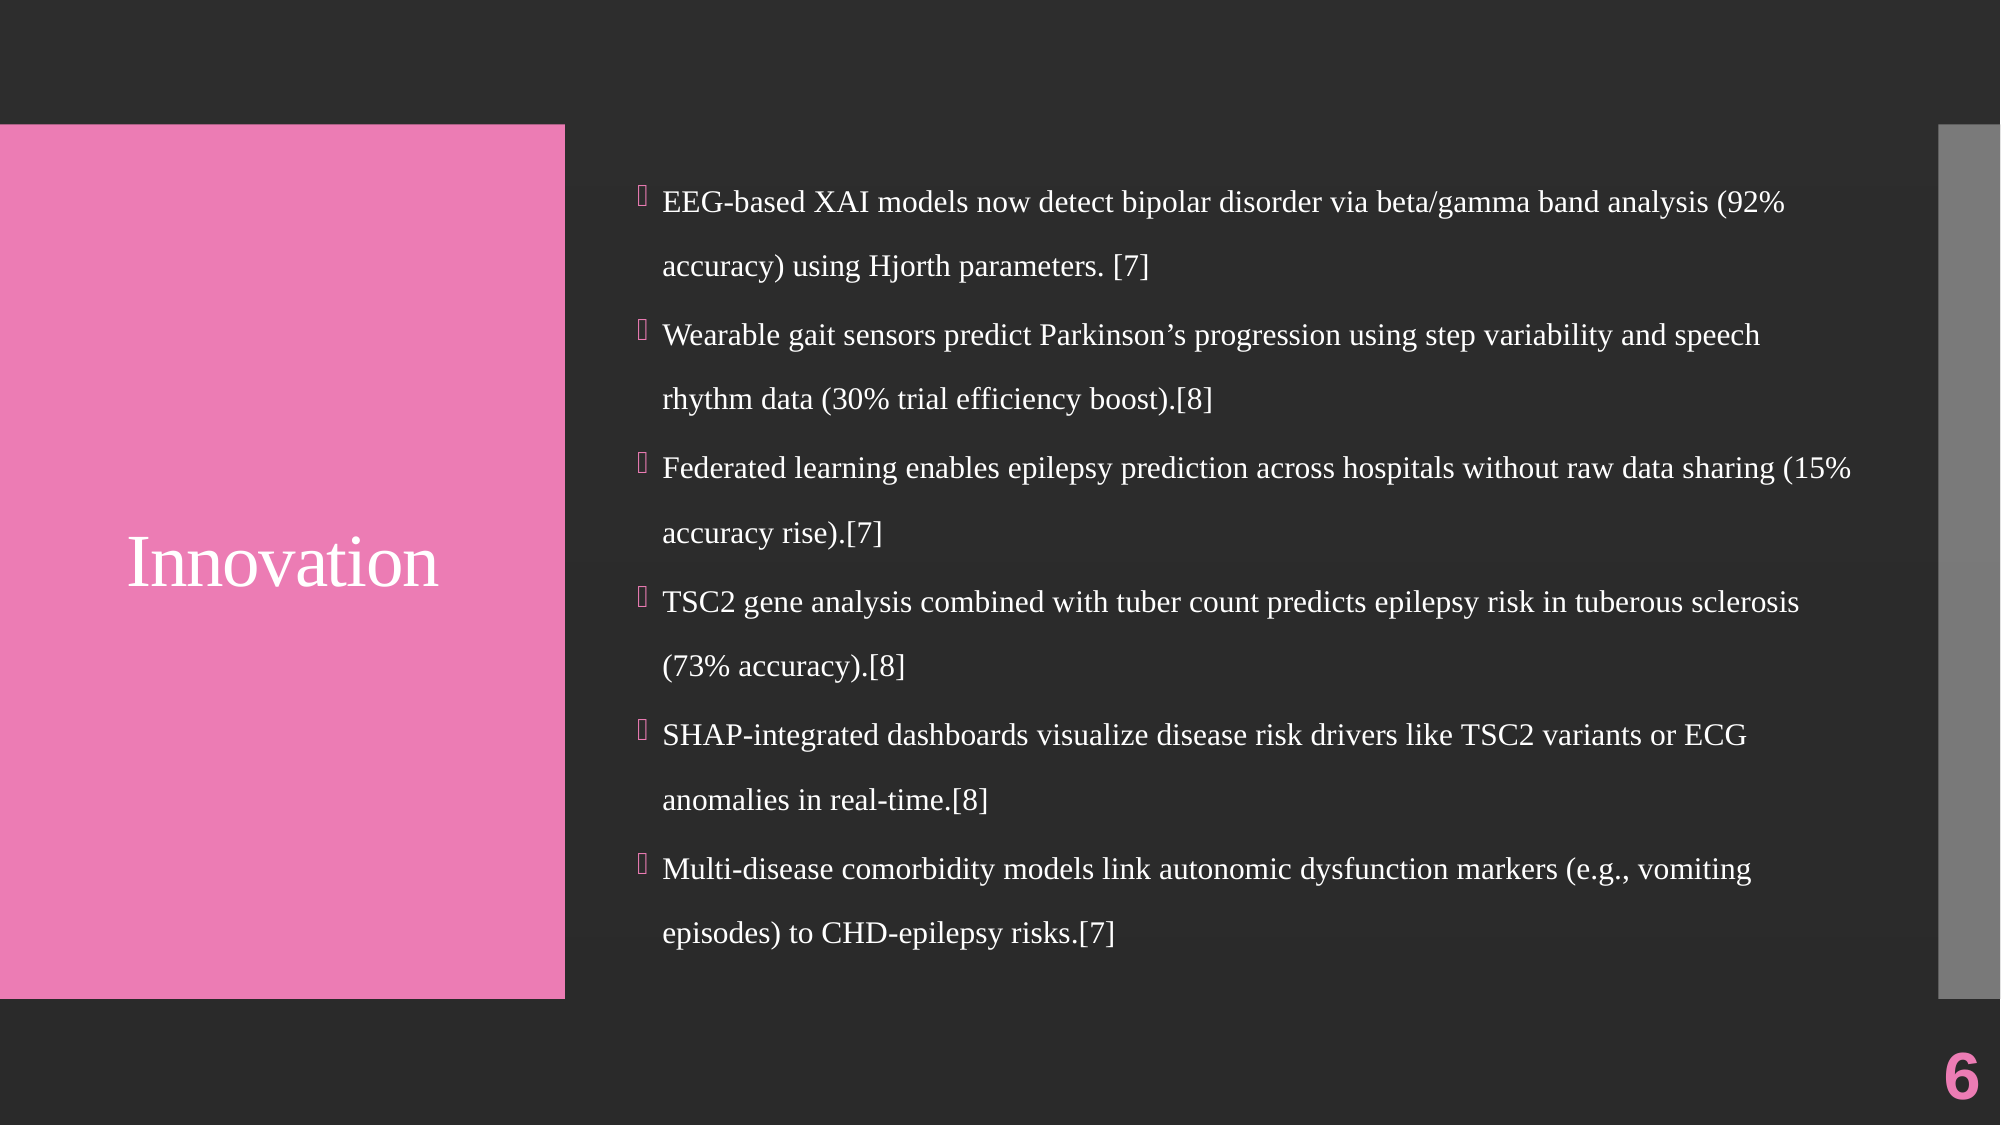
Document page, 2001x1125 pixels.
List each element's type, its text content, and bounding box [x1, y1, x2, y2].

title Innovation [41, 184, 525, 940]
slide_number 6 [1744, 1042, 1996, 1103]
list EEG-based XAI models now detect bipolar disorder via beta/gamma band analysis (92% accuracy) using Hjorth parameters. [7] Wearable gait sensors predict Parkinson’s progression using step variability and speech rhythm data (30% trial efficiency boost).[8] Federated learning enables epilepsy prediction across hospitals without raw data sharing (15% accuracy rise).[7] TSC2 gene analysis combined with tuber count predicts epilepsy risk in tuberous sclerosis (73% accuracy).[8] SHAP-integrated dashboards visualize disease risk drivers like TSC2 variants or ECG anomalies in real-time.[8] Multi-disease comorbidity models link autonomic dysfunction markers (e.g., vomiting episodes) to CHD-epilepsy risks.[7] [622, 131, 1870, 993]
